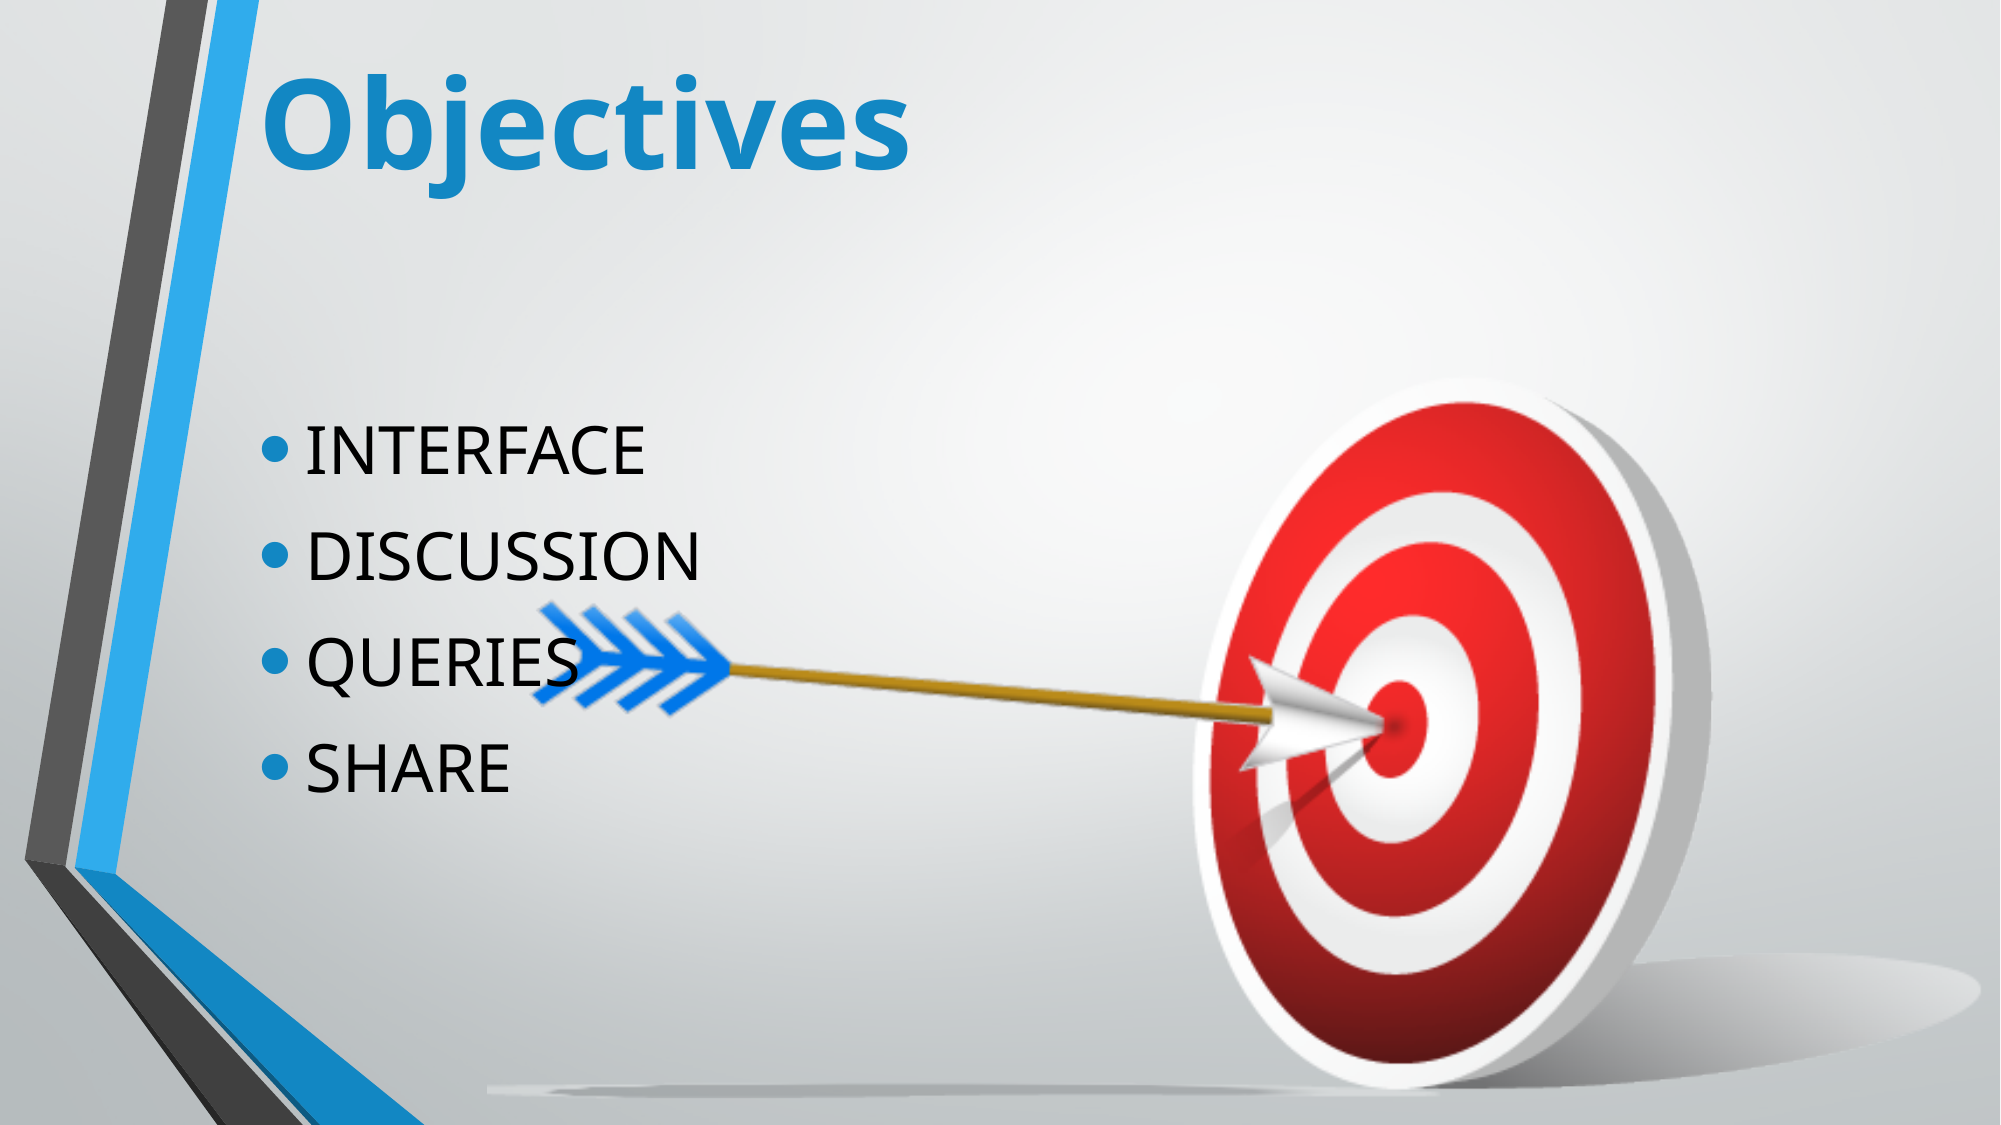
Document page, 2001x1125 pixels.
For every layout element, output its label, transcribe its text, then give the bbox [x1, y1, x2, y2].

list INTERFACE DISCUSSION QUERIES SHARE [243, 306, 1887, 908]
title Objectives [243, 0, 1887, 264]
picture [487, 360, 2000, 1125]
